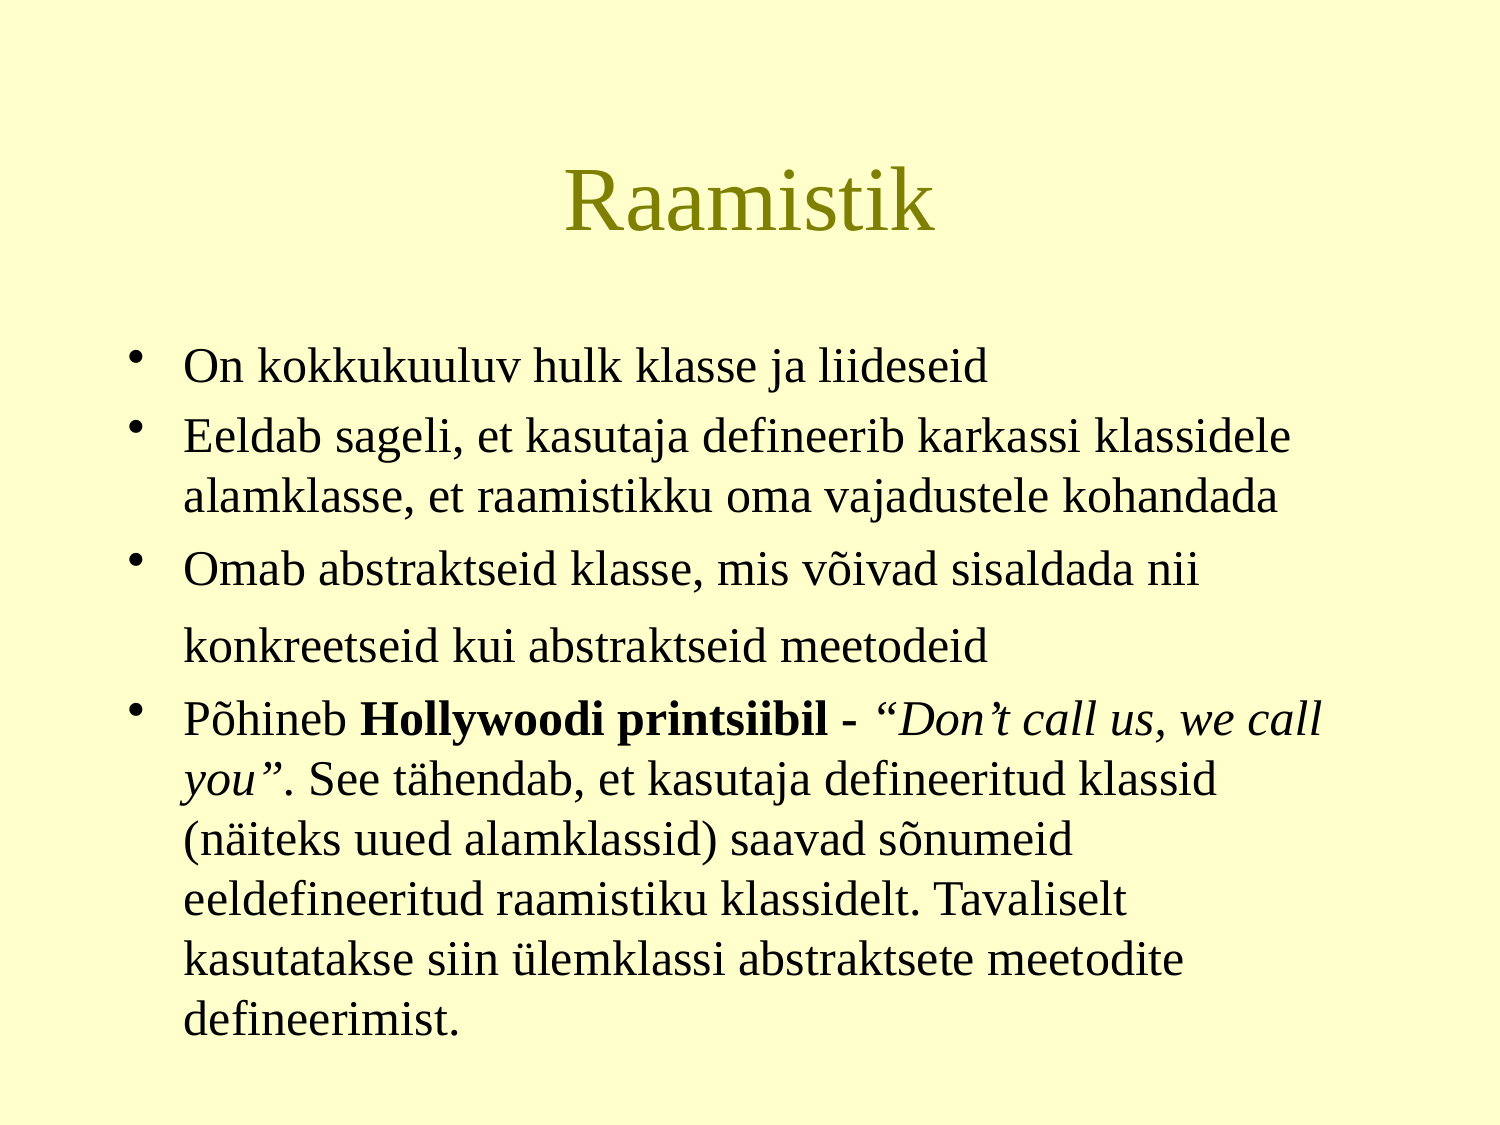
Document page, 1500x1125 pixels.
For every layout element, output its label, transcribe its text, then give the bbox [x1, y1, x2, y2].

list On kokkukuuluv hulk klasse ja liideseid Eeldab sageli, et kasutaja defineerib karkassi klassidele alamklasse, et raamistikku oma vajadustele kohandada Omab abstraktseid klasse, mis võivad sisaldada nii konkreetseid kui abstraktseid meetodeid Põhineb Hollywoodi printsiibil - “Don’t call us, we call you”. See tähendab, et kasutaja defineeritud klassid (näiteks uued alamklassid) saavad sõnumeid eeldefineeritud raamistiku klassidelt. Tavaliselt kasutatakse siin ülemklassi abstraktsete meetodite defineerimist. [112, 324, 1388, 1000]
title Raamistik [112, 99, 1388, 288]
